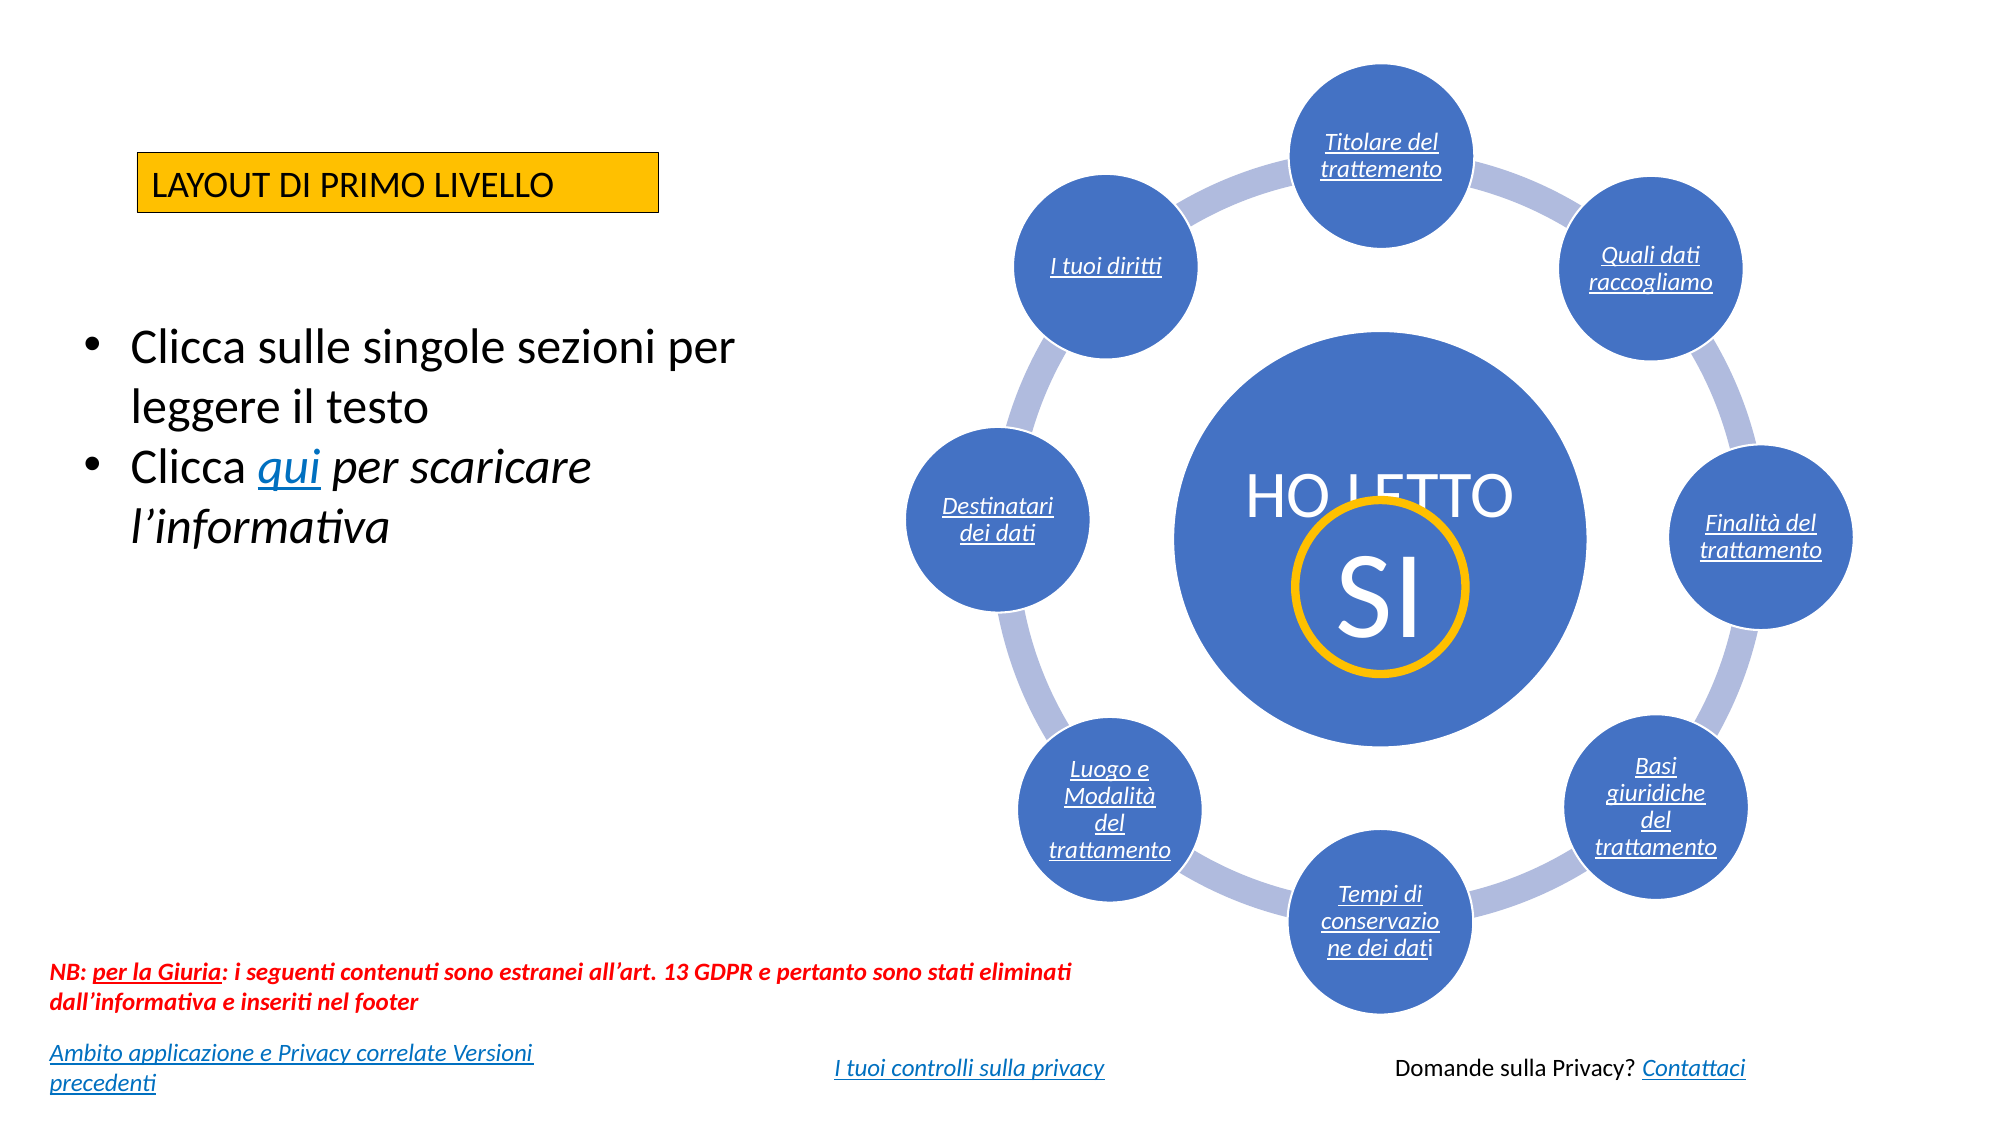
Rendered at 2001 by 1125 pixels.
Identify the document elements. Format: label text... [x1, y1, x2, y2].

text_box Ambito applicazione e Privacy correlate Versioni precedenti [34, 1029, 608, 1104]
text_box LAYOUT DI PRIMO LIVELLO [136, 152, 470, 213]
text_box I tuoi controlli sulla privacy [819, 1044, 1311, 1090]
text_box NB: per la Giuria: i seguenti contenuti sono estranei all’art. 13 GDPR e pertanto sono stati eliminati dall’informativa e inseriti nel footer [34, 948, 1180, 1023]
text_box Clicca sulle singole sezioni per leggere il testo Clicca qui per scaricare l’informativa [68, 306, 470, 561]
text_box Domande sulla Privacy? Contattaci [1380, 1044, 1966, 1090]
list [470, 63, 2000, 1016]
